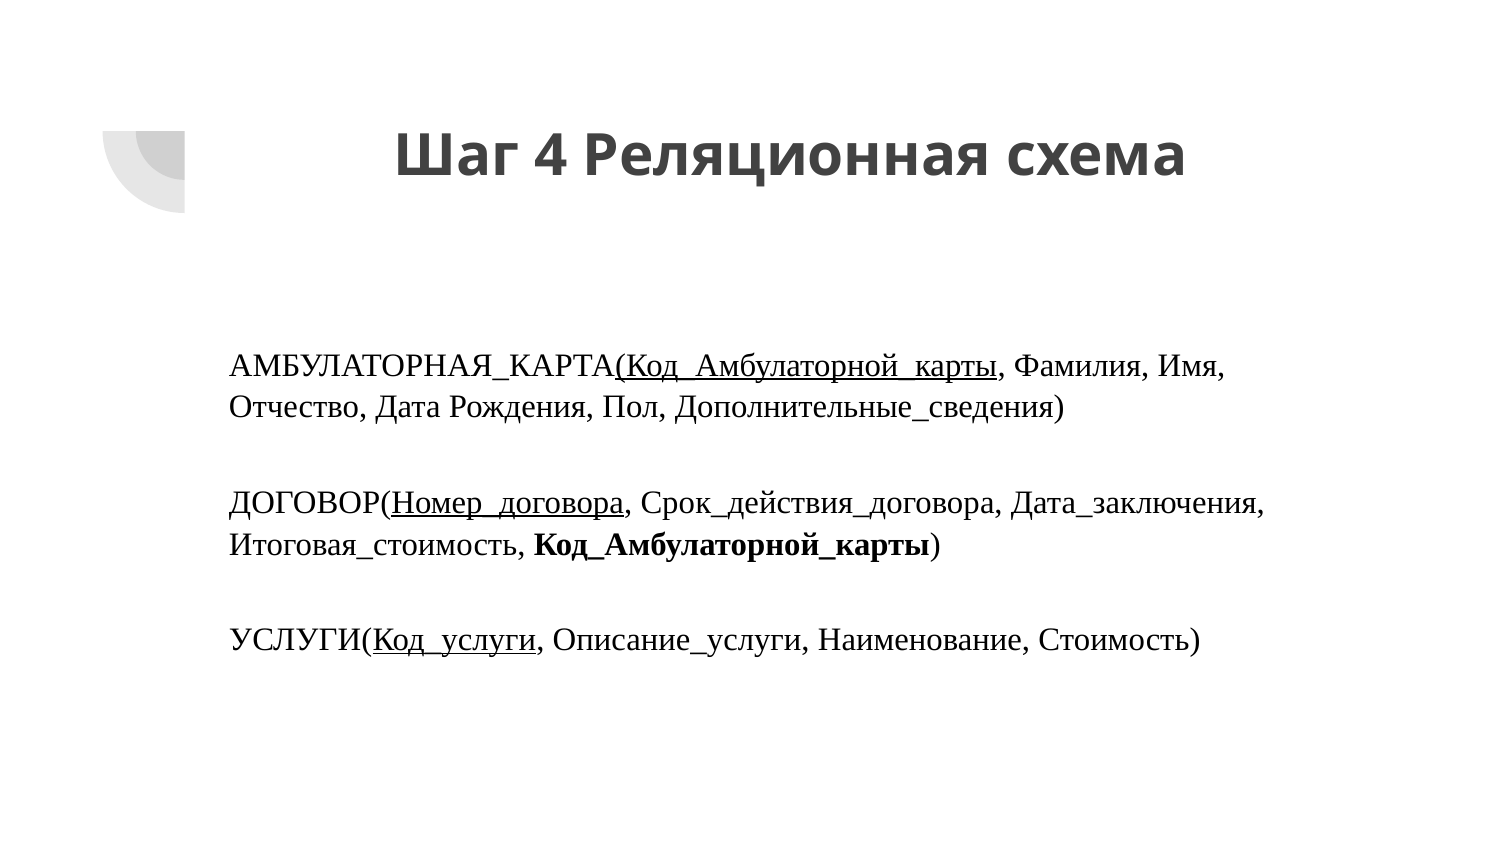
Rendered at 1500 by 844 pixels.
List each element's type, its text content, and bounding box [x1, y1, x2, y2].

list АМБУЛАТОРНАЯ_КАРТА(Код_Амбулаторной_карты, Фамилия, Имя, Отчество, Дата Рождения, Пол, Дополнительные_сведения) ДОГОВОР(Номер_договора, Срок_действия_договора, Дата_заключения, Итоговая_стоимость, Код_Амбулаторной_карты) УСЛУГИ(Код_услуги, Описание_услуги, Наименование, Стоимость) [213, 326, 1368, 744]
title Шаг 4 Реляционная схема [213, 98, 1368, 263]
